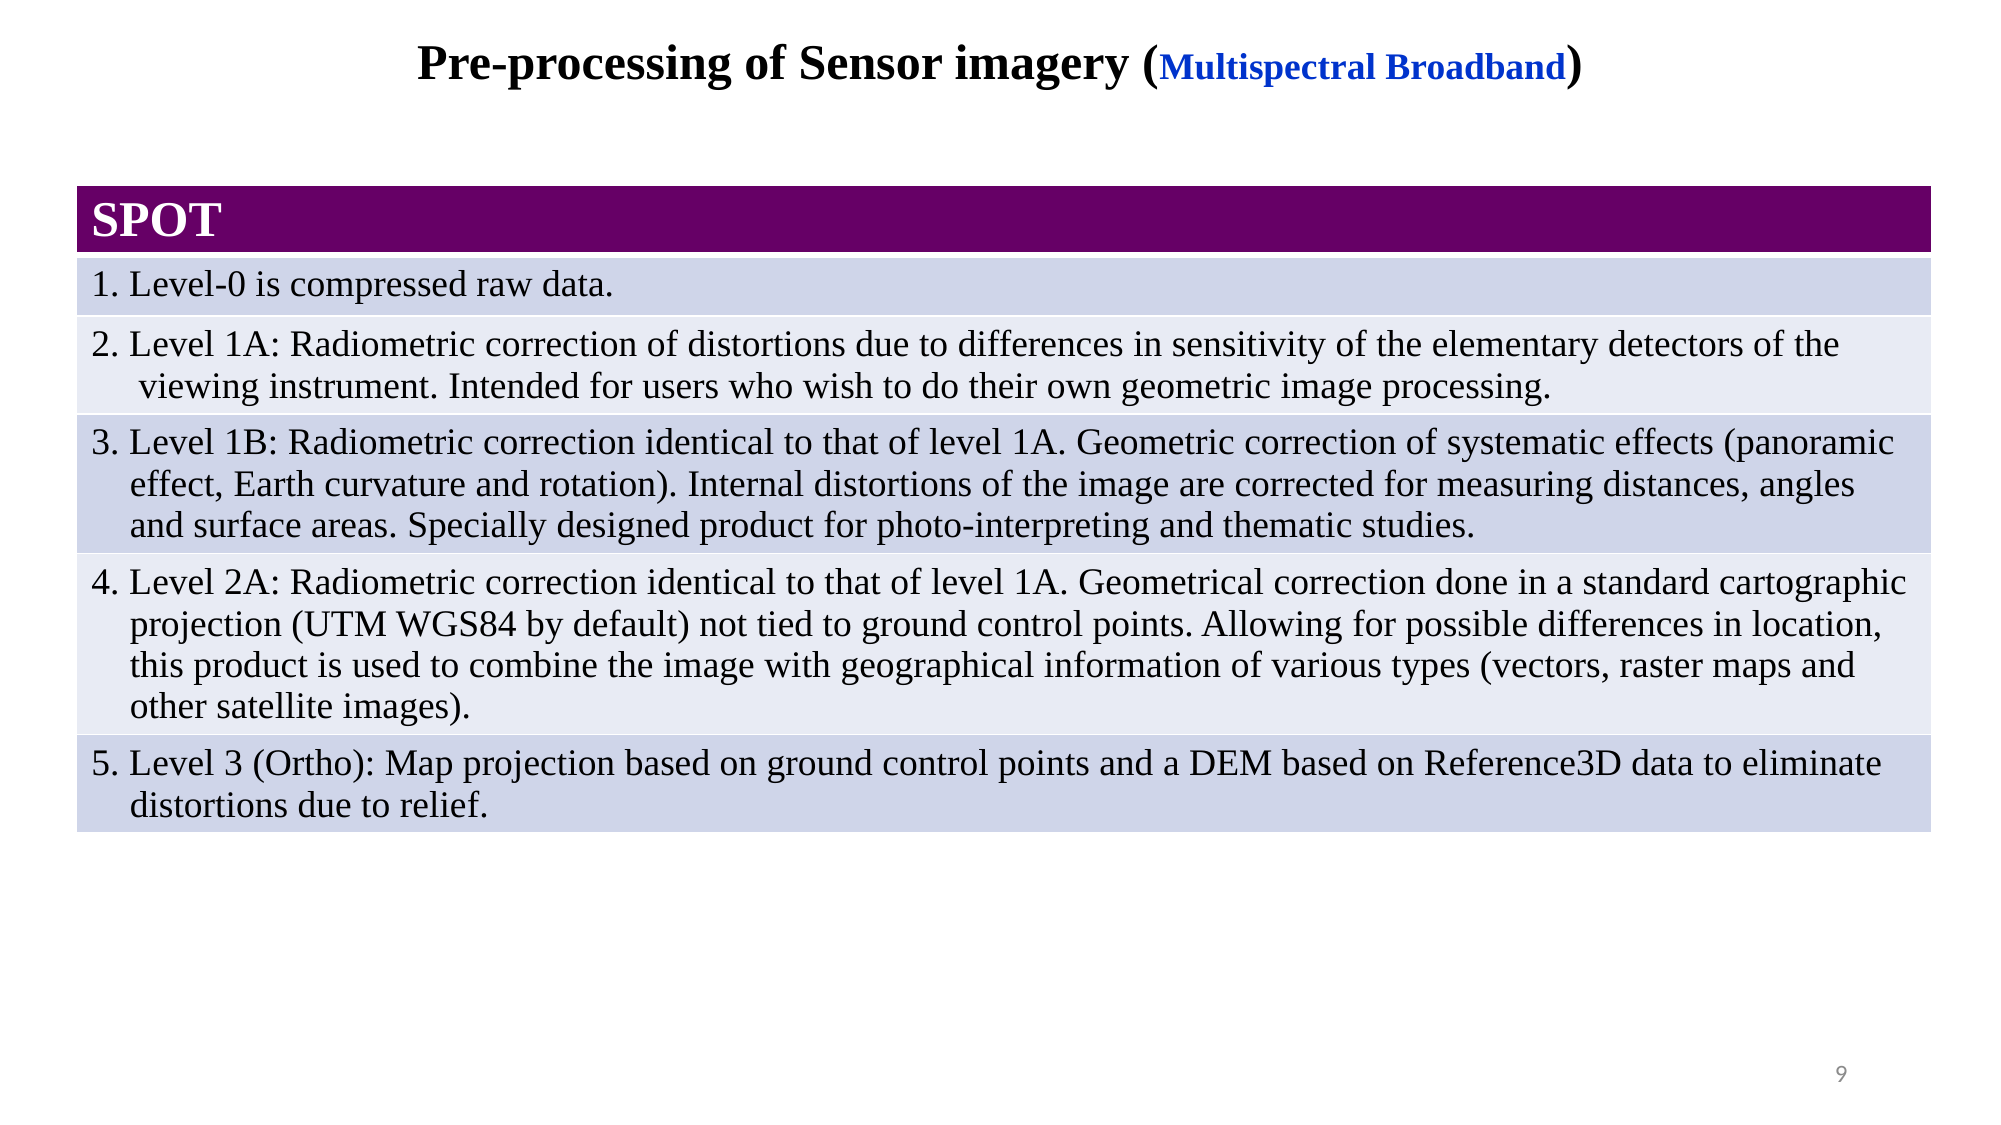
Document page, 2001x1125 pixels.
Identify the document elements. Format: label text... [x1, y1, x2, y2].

table_header SPOT [77, 186, 1931, 252]
table_cell 4. Level 2A: Radiometric correction identical to that of level 1A. Geometrical correction done in a standard cartographic projection (UTM WGS84 by default) not tied to ground control points. Allowing for possible differences in location, this product is used to combine the image with geographical information of various types (vectors, raster maps and other satellite images). [77, 554, 1931, 734]
table_cell 1. Level-0 is compressed raw data. [77, 258, 1931, 315]
text_box Pre-processing of Sensor imagery (Multispectral Broadband) [144, 22, 1856, 97]
table_cell 5. Level 3 (Ortho): Map projection based on ground control points and a DEM based on Reference3D data to eliminate distortions due to relief. [77, 735, 1931, 832]
table_cell 3. Level 1B: Radiometric correction identical to that of level 1A. Geometric correction of systematic effects (panoramic effect, Earth curvature and rotation). Internal distortions of the image are corrected for measuring distances, angles and surface areas. Specially designed product for photo-interpreting and thematic studies. [77, 415, 1931, 553]
table_cell 2. Level 1A: Radiometric correction of distortions due to differences in sensitivity of the elementary detectors of the viewing instrument. Intended for users who wish to do their own geometric image processing. [77, 317, 1931, 413]
slide_number 9 [1412, 1042, 1863, 1103]
